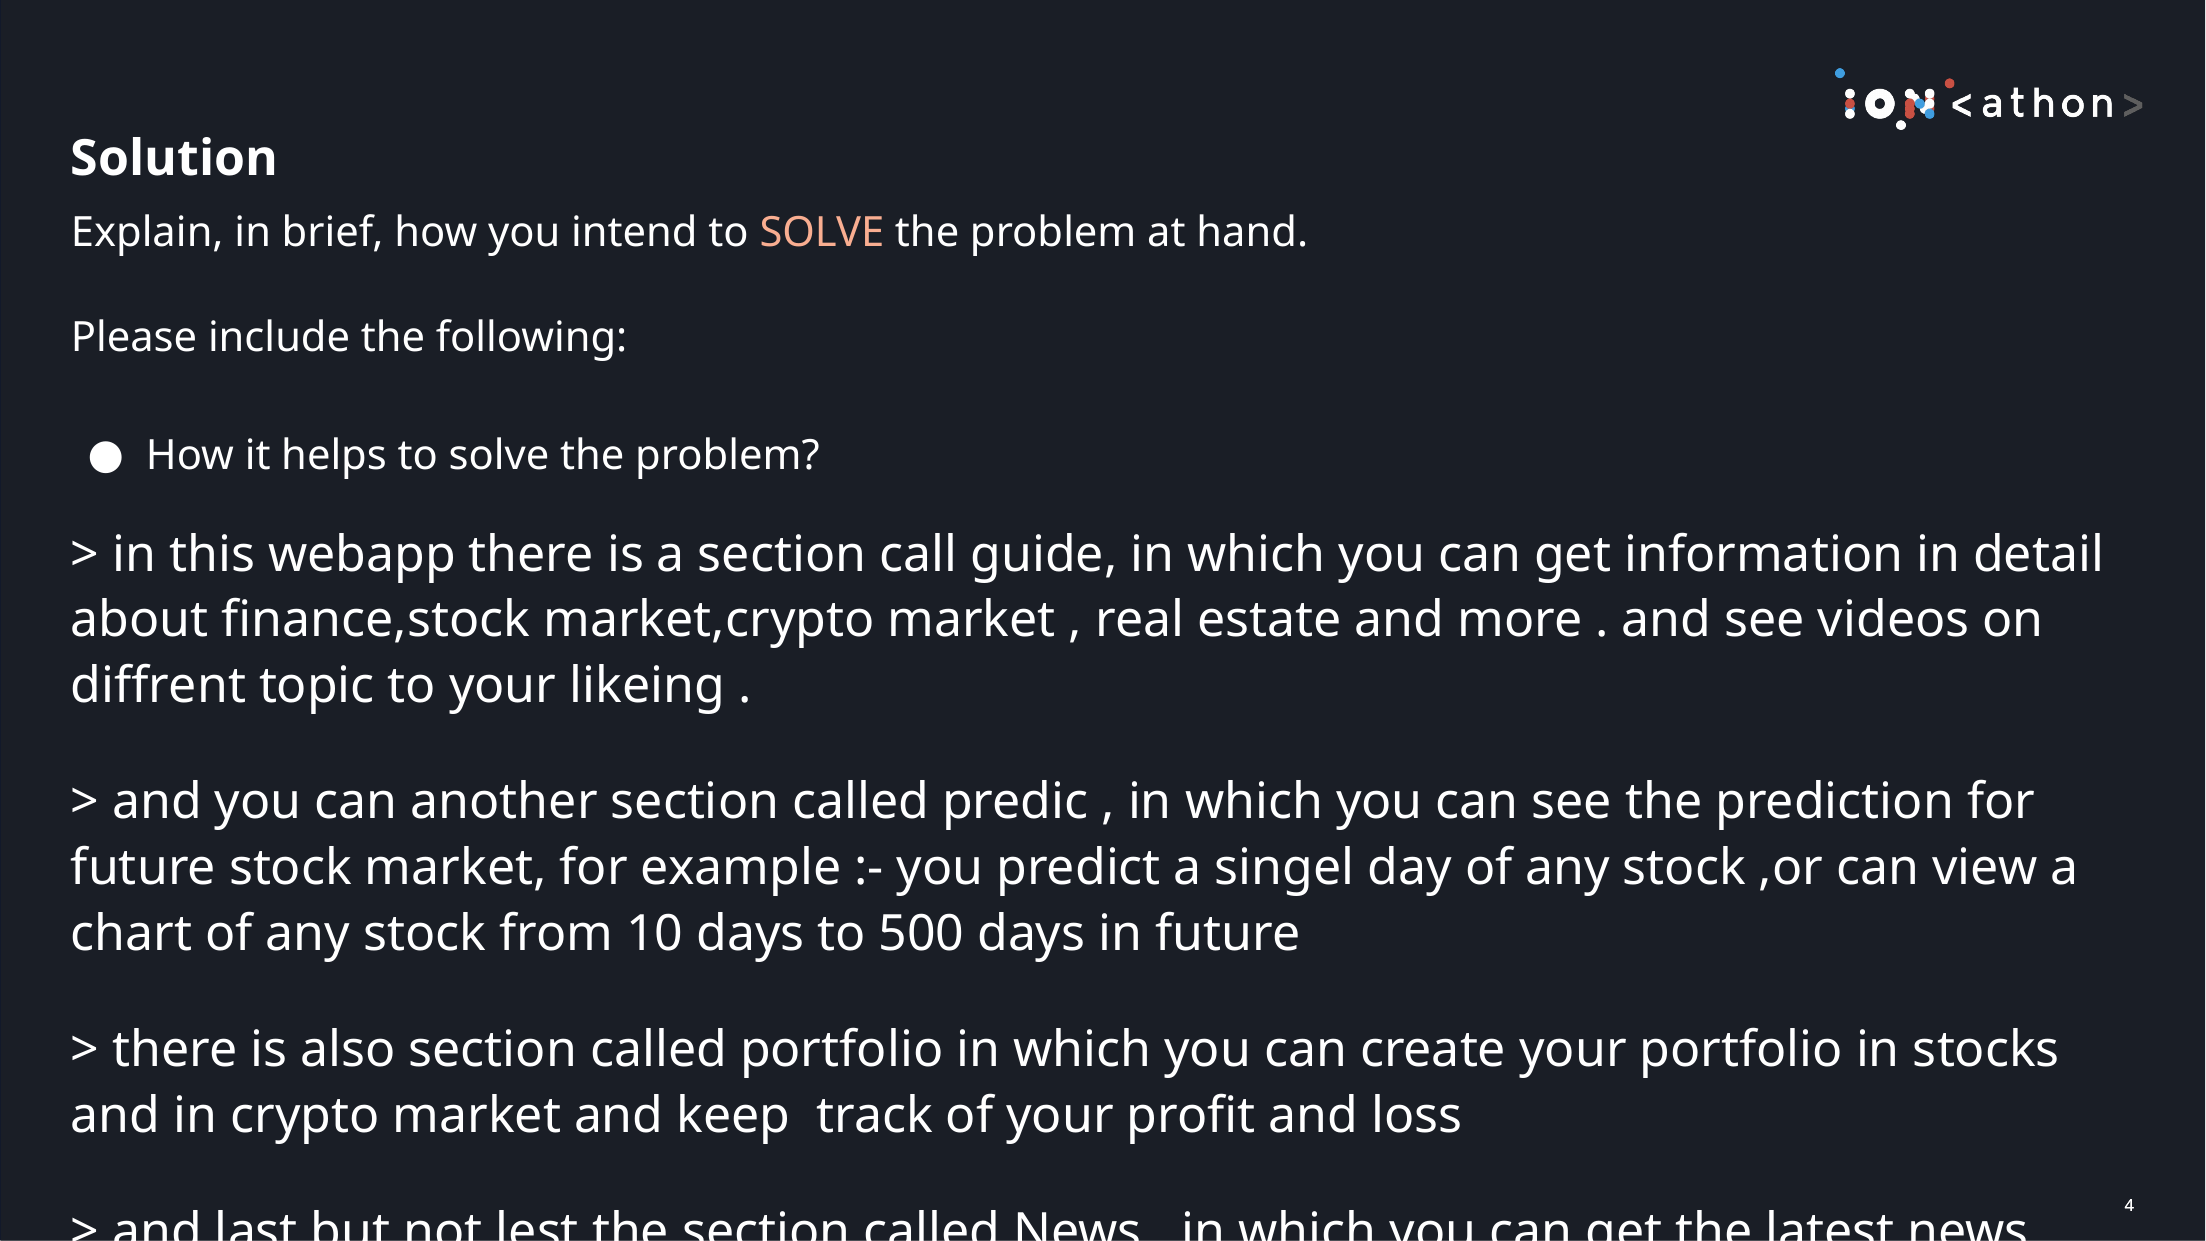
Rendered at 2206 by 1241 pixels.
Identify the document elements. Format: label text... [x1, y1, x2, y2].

list Explain, in brief, how you intend to SOLVE the problem at hand. Please include the following: How it helps to solve the problem? > in this webapp there is a section call guide, in which you can get information in detail about finance,stock market,crypto market , real estate and more . and see videos on diffrent topic to your likeing . > and you can another section called predic , in which you can see the prediction for future stock market, for example :- you predict a singel day of any stock ,or can view a chart of any stock from 10 days to 500 days in future > there is also section called portfolio in which you can create your portfolio in stocks and in crypto market and keep track of your profit and loss > and last but not lest the section called News , in which you can get the latest news about finance in a single tip and get acces to manay information about finance [70, 199, 2132, 1093]
picture [0, 0, 2206, 1241]
title Solution [70, 124, 2135, 187]
